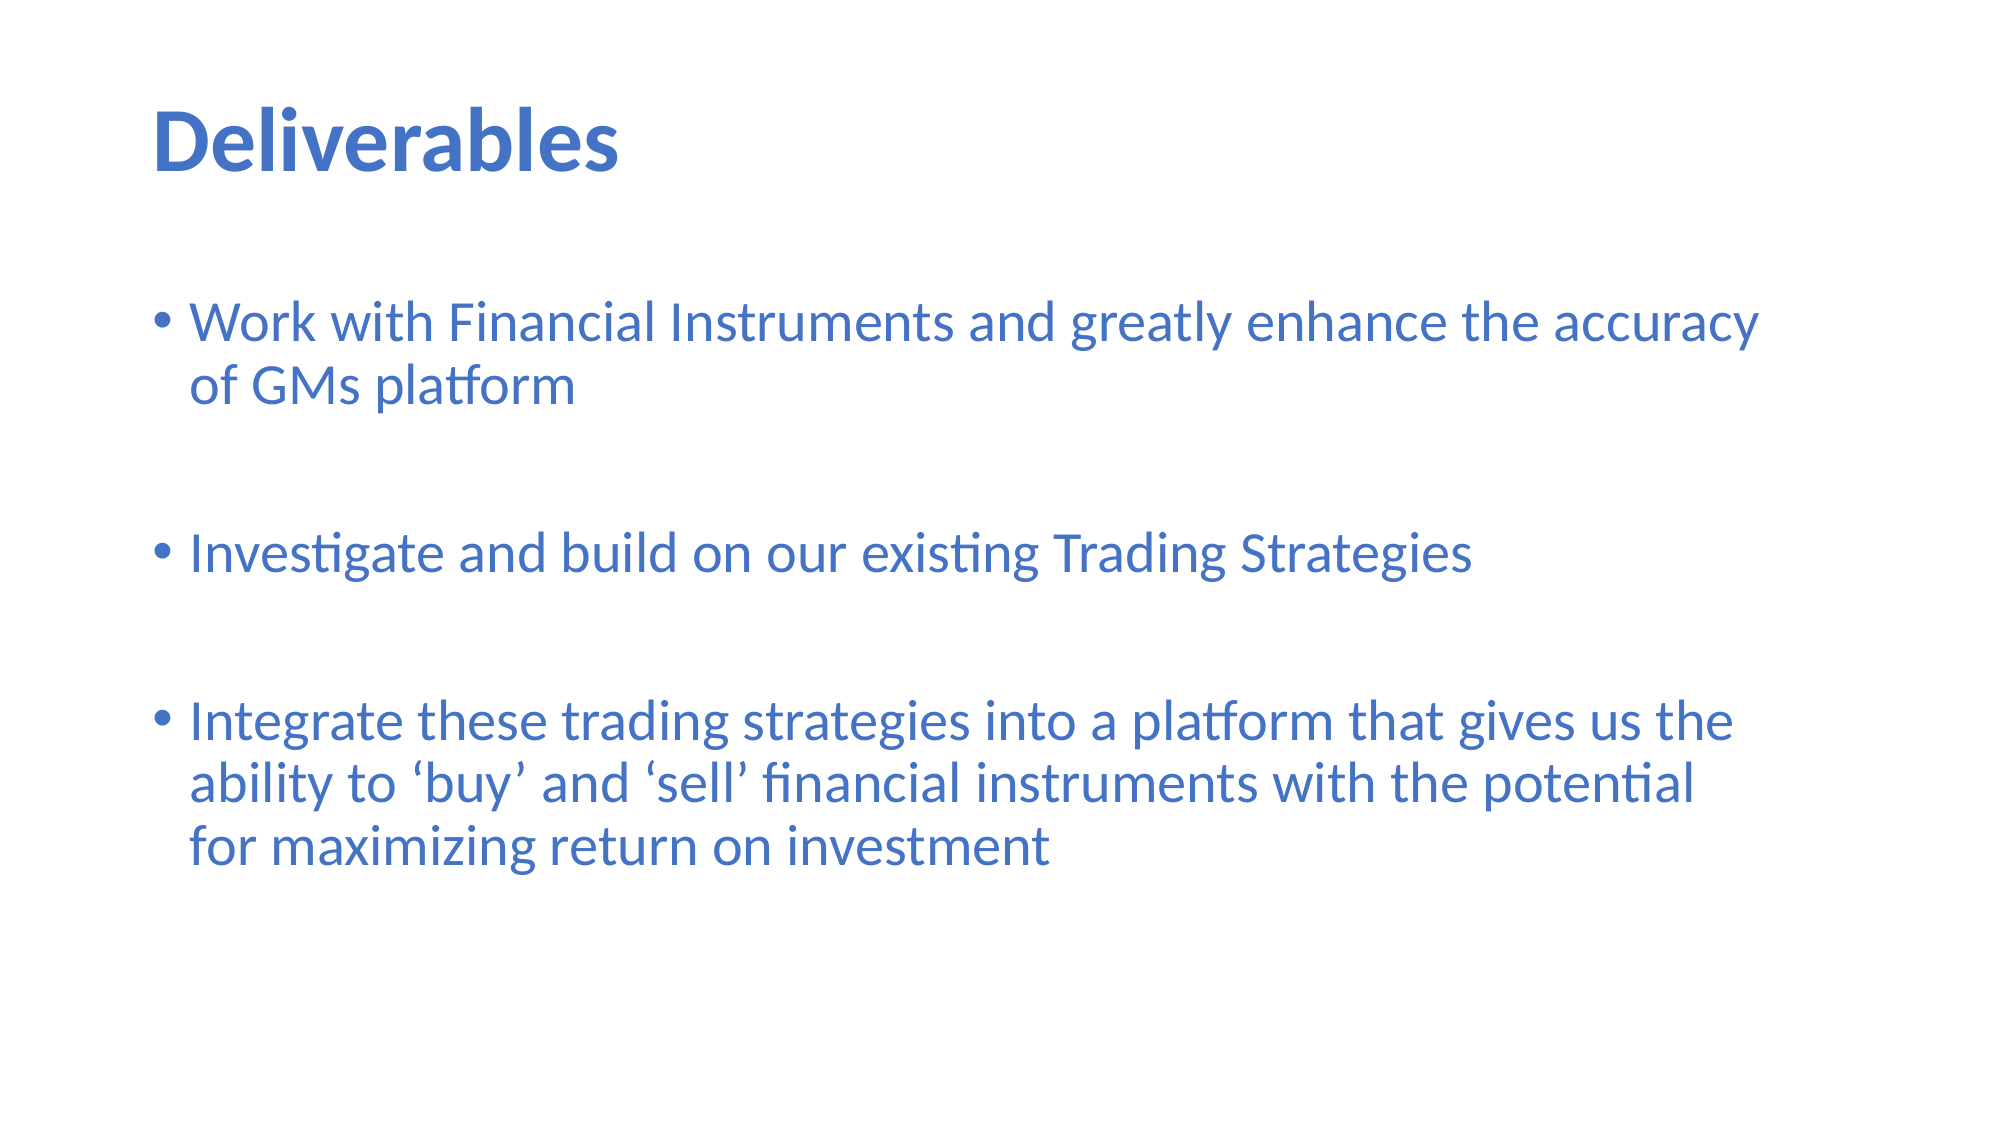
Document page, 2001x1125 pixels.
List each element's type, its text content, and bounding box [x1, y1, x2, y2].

title Deliverables [137, 59, 1863, 223]
list Work with Financial Instruments and greatly enhance the accuracy of GMs platform Investigate and build on our existing Trading Strategies Integrate these trading strategies into a platform that gives us the ability to ‘buy’ and ‘sell’ financial instruments with the potential for maximizing return on investment [137, 283, 1783, 959]
